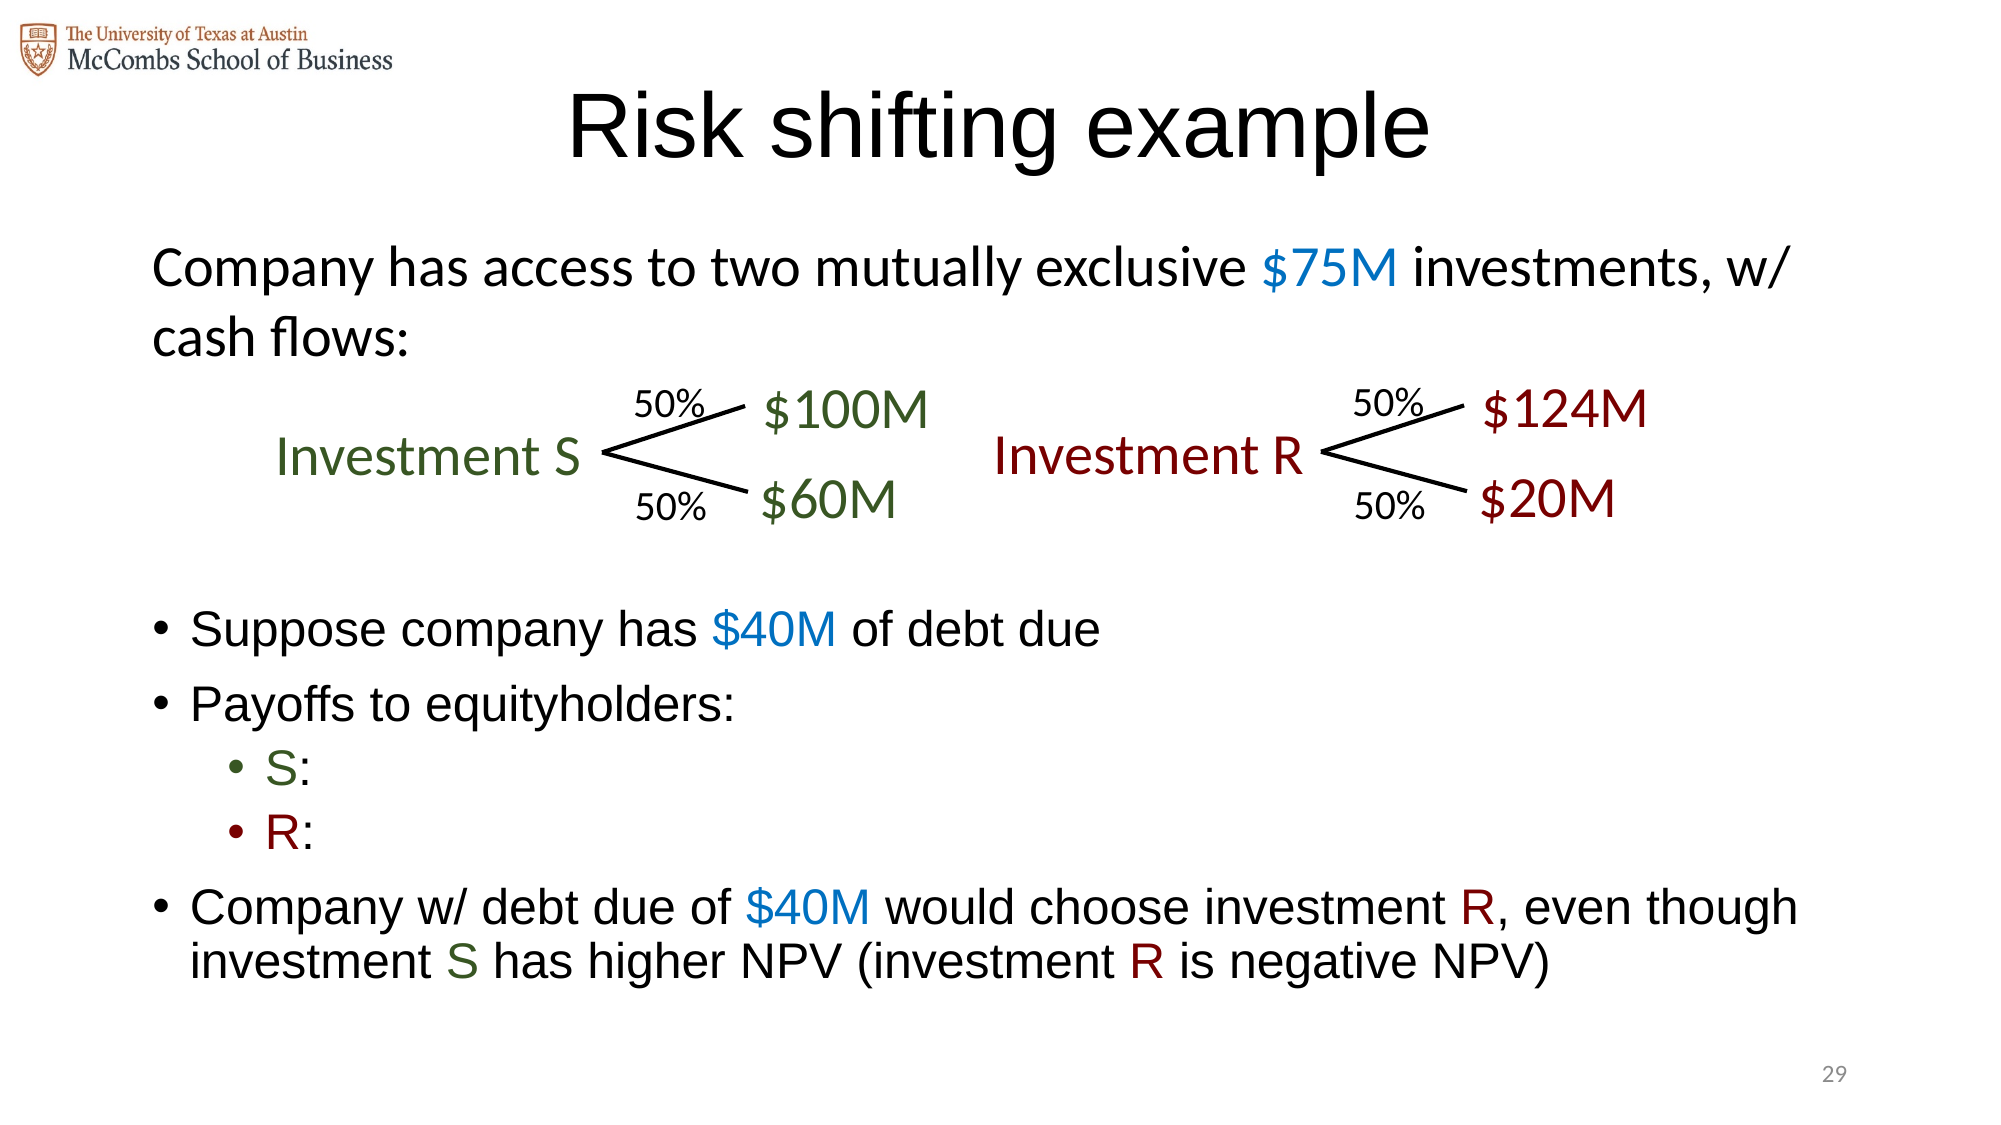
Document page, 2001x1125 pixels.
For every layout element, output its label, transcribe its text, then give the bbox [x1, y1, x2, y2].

slide_number 28 [1412, 1042, 1863, 1103]
picture [10, 9, 400, 86]
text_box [979, 362, 1679, 538]
text_box Company has access to two mutually exclusive $75M investments, w/ cash flows: [137, 220, 1863, 376]
title Risk shifting example [137, 59, 1863, 196]
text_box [260, 362, 960, 539]
